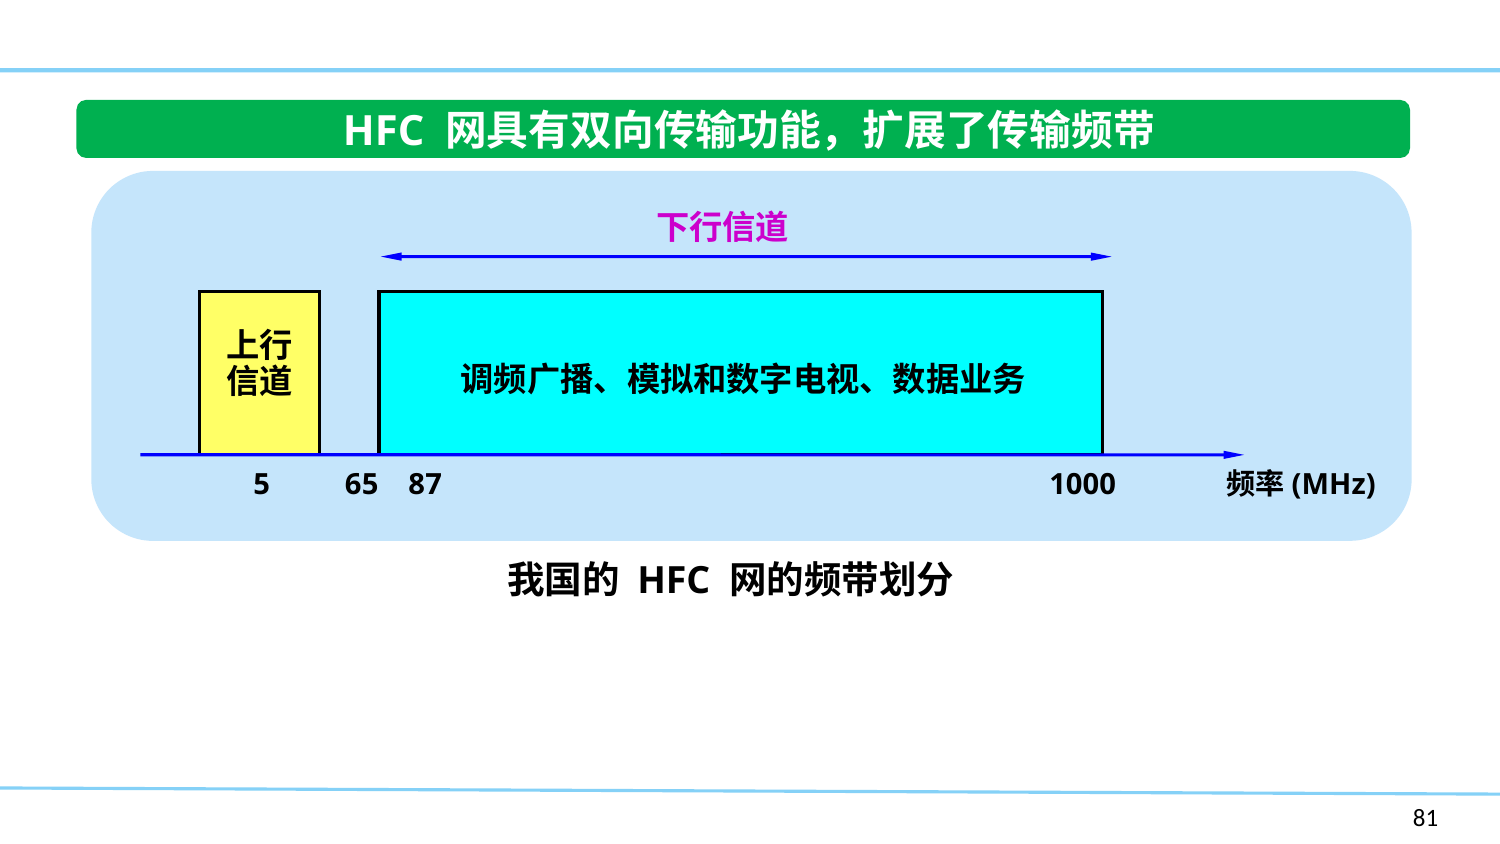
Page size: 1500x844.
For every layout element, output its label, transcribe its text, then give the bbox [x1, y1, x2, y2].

text_box [89, 168, 1414, 543]
text_box 调频广播、模拟和数字电视、数据业务 [446, 350, 1042, 405]
text_box 上行 信道 [211, 321, 325, 409]
text_box 下行信道 [630, 193, 816, 258]
text_box 我国的 HFC 网的频带划分 [480, 548, 982, 609]
text_box [140, 450, 1245, 459]
text_box [816, 252, 1112, 261]
text_box [380, 252, 630, 261]
text_box [379, 291, 1103, 454]
text_box 频率(MHz) [1211, 457, 1391, 508]
text_box 5 65 87 1000 [238, 457, 1132, 508]
text_box [199, 291, 320, 454]
list HFC 网具有双向传输功能，扩展了传输频带 [204, 99, 1293, 158]
